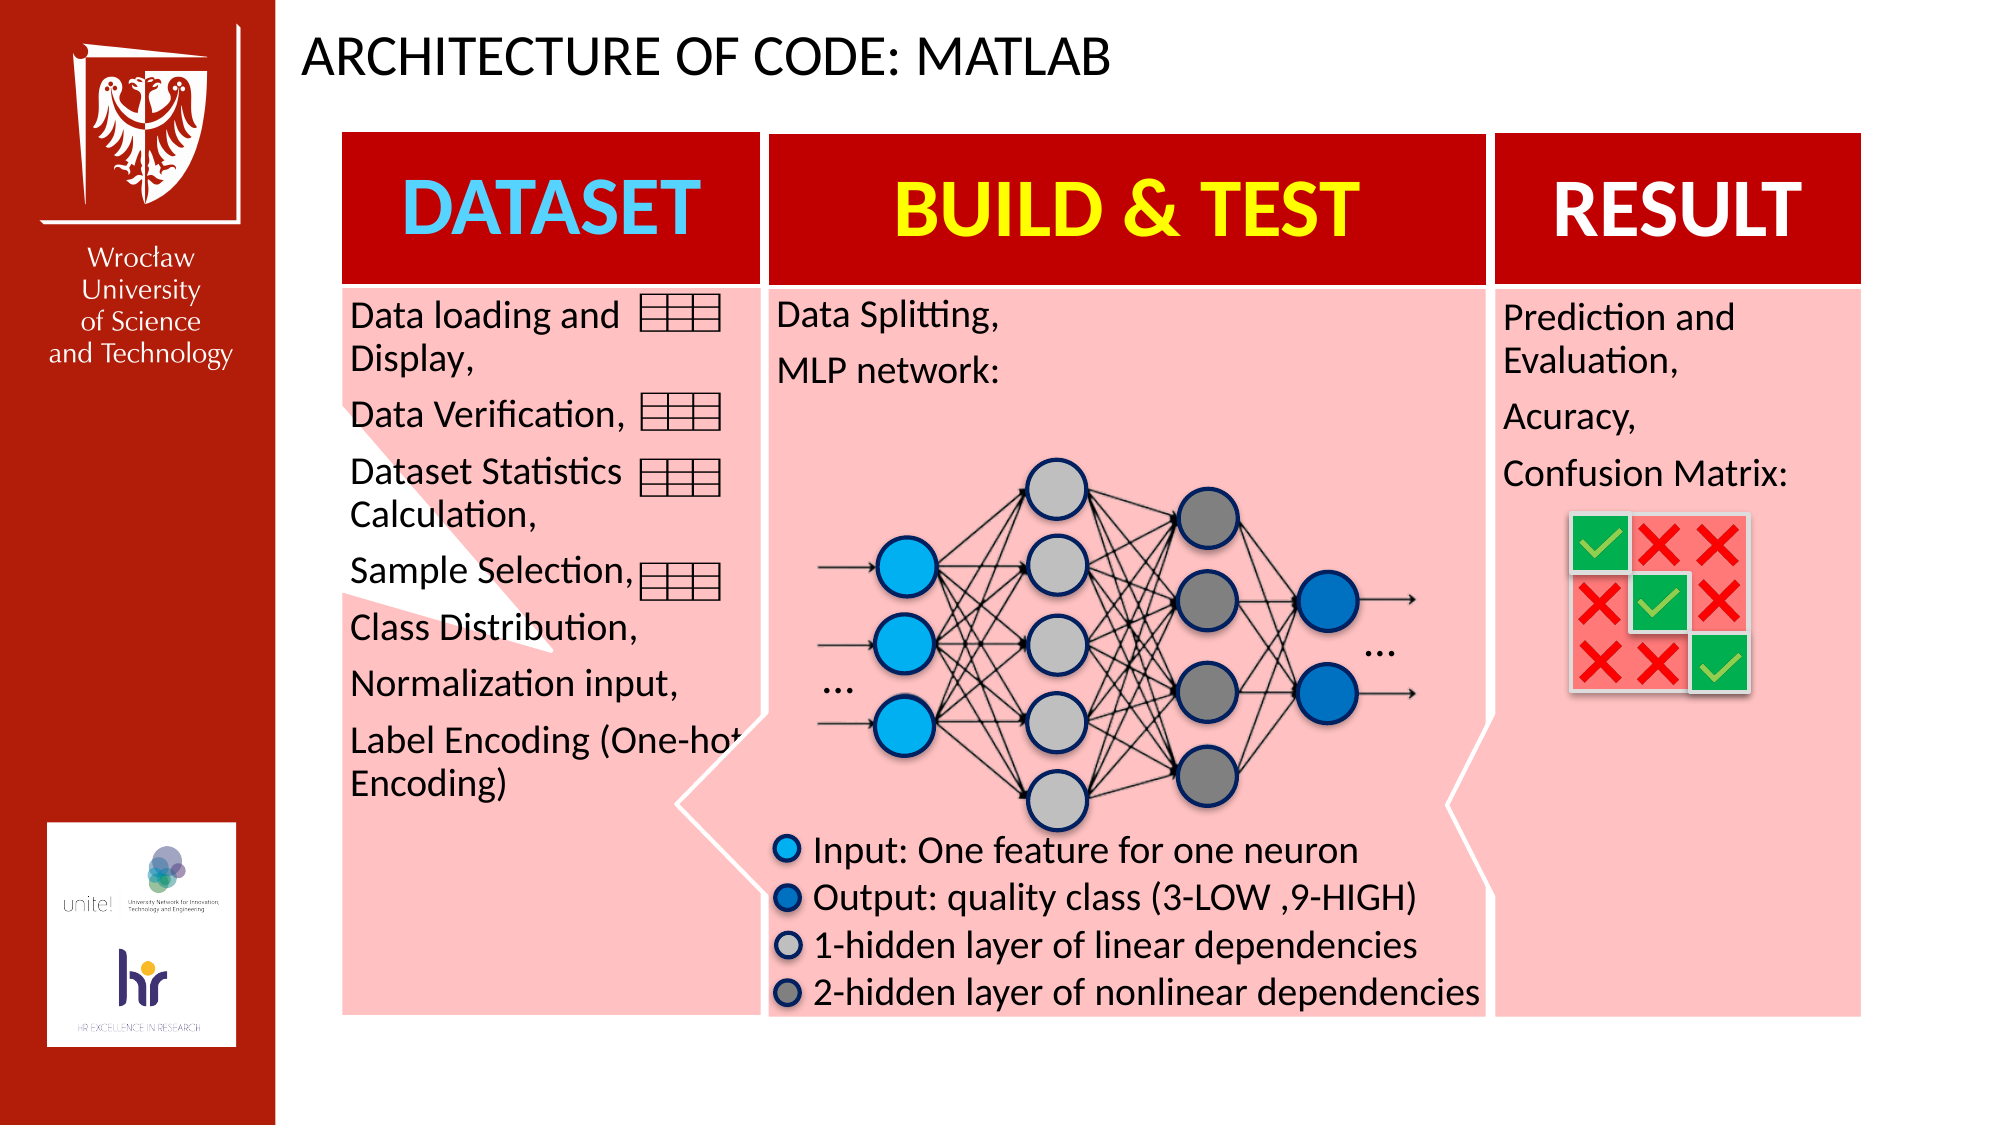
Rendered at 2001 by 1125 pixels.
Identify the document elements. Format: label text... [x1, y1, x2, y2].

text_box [814, 459, 1423, 831]
picture [628, 277, 731, 349]
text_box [317, 129, 1864, 1019]
picture [628, 376, 732, 515]
picture [64, 846, 219, 917]
picture [38, 22, 241, 372]
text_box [1568, 513, 1751, 695]
picture [75, 943, 206, 1034]
picture [628, 546, 731, 618]
text_box ARCHITECTURE OF CODE: MATLAB [301, 19, 1978, 102]
